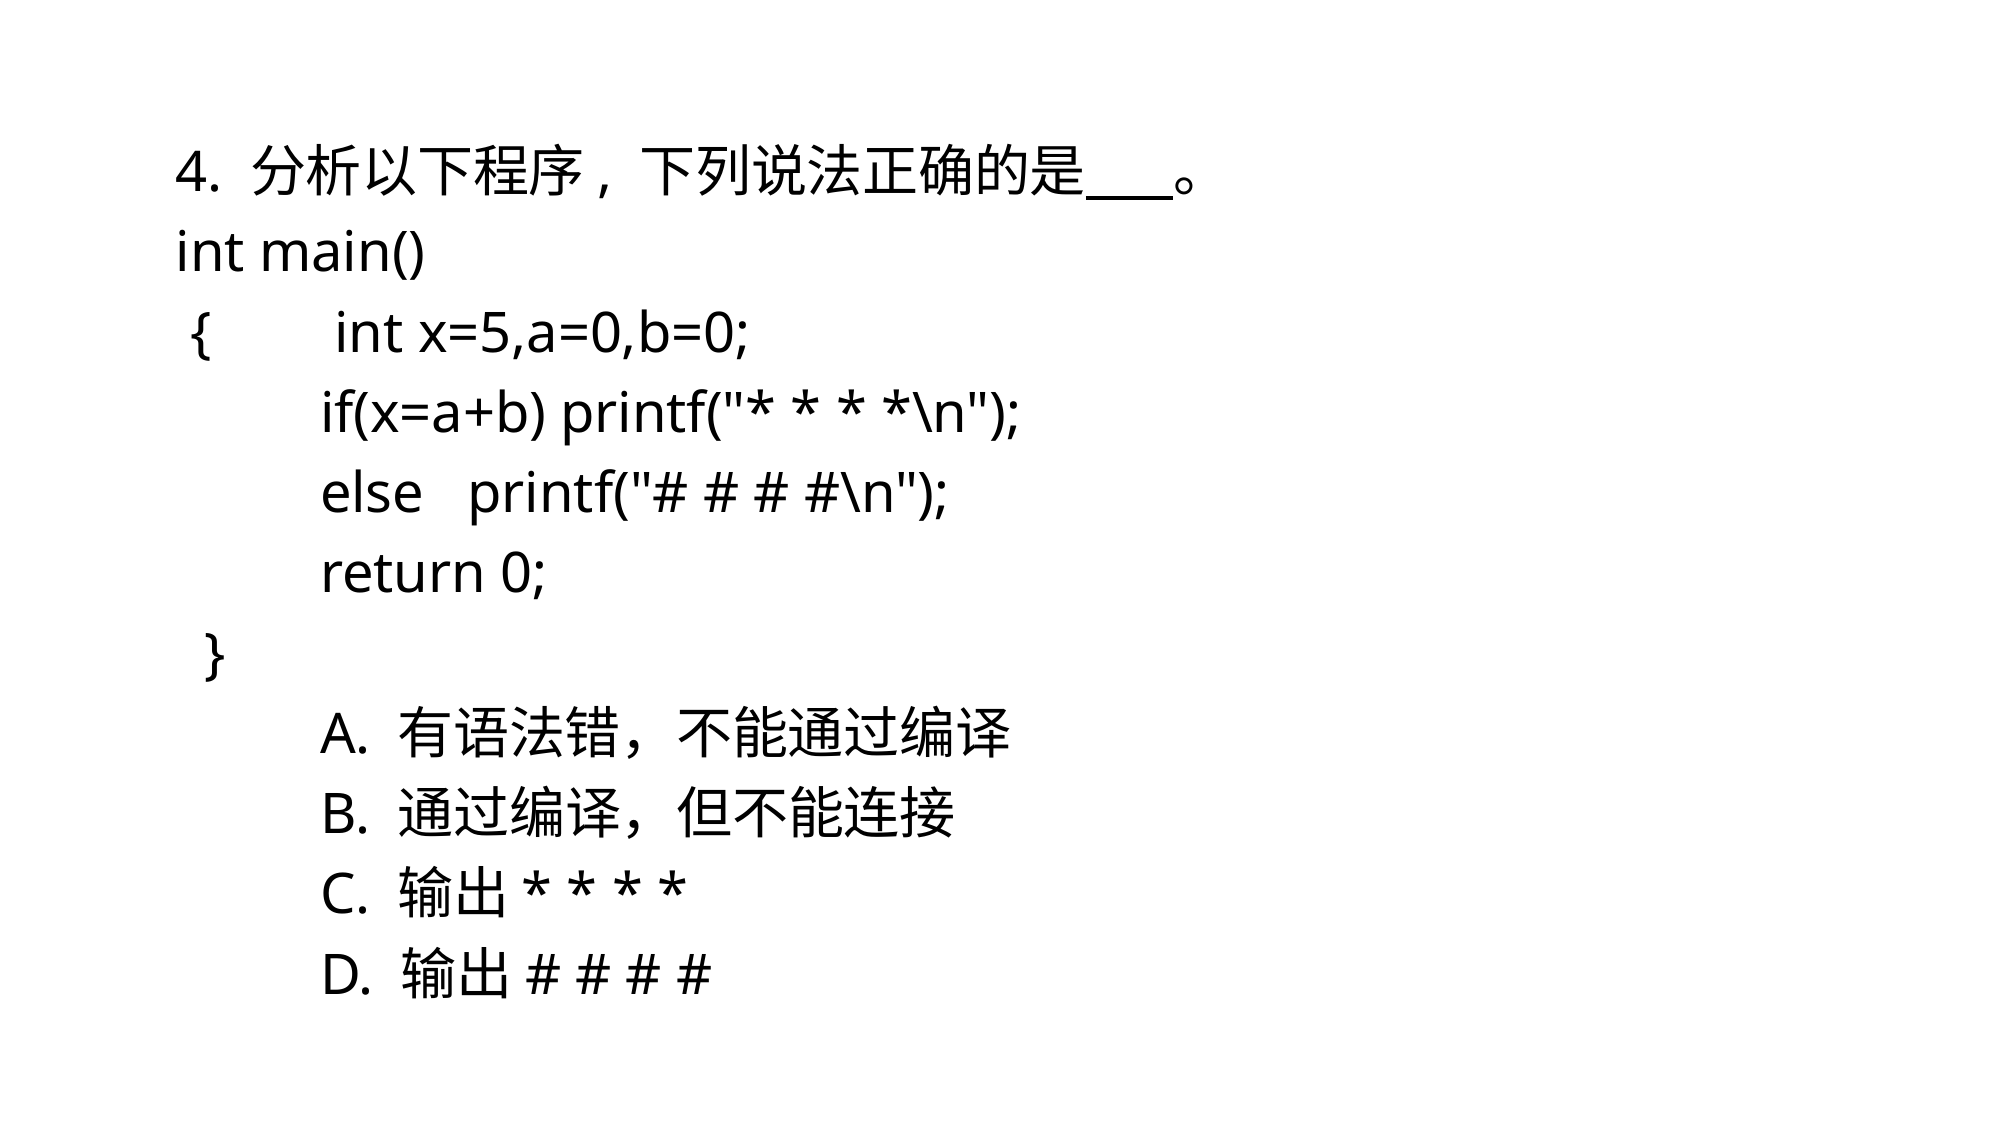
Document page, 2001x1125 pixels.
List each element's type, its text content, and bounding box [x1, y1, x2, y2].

list 4. 分析以下程序, 下列说法正确的是 。 int main() { int x=5,a=0,b=0; if(x=a+b) printf("* * * *\n"); else printf("# # # #\n"); return 0; } A. 有语法错，不能通过编译 B. 通过编译，但不能连接 C. 输出* * * * D. 输出# # # # [160, 135, 1886, 1018]
